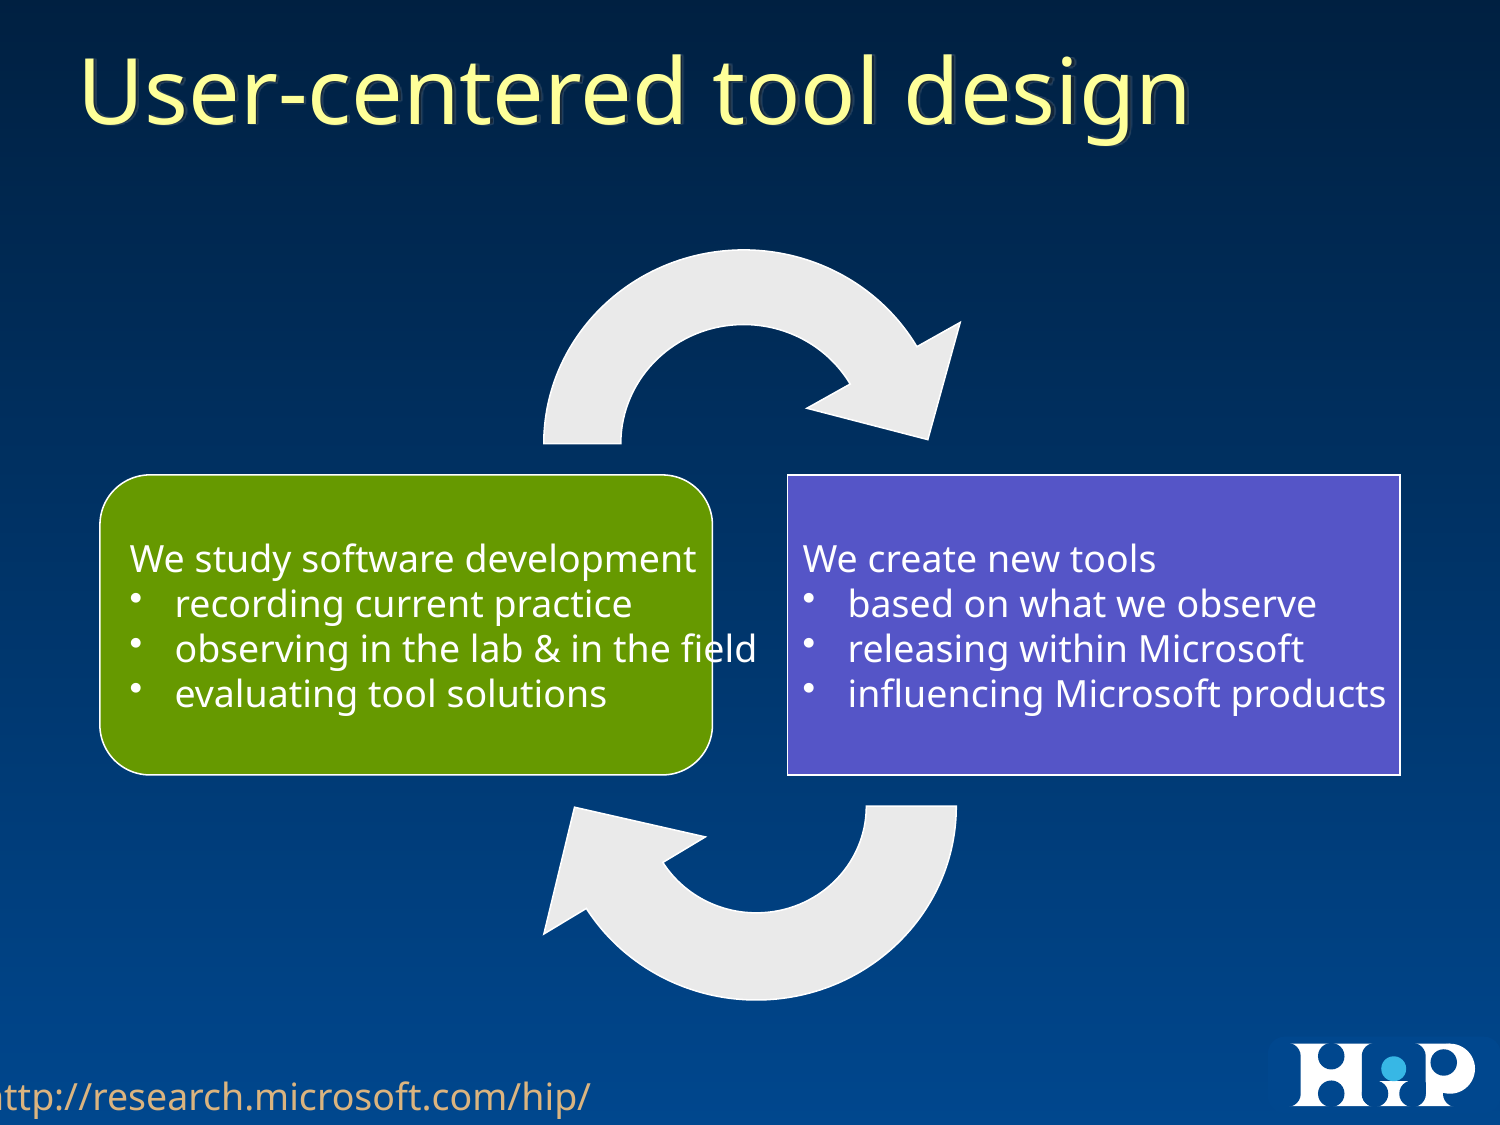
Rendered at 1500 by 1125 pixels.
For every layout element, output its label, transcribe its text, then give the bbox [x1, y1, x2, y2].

title User-centered tool design [62, 37, 1440, 152]
text_box [543, 806, 957, 1000]
text_box [543, 249, 961, 444]
text_box We create new tools based on what we observe releasing within Microsoft influencing Microsoft products [787, 474, 1400, 775]
text_box We study software development recording current practice observing in the lab & in the field evaluating tool solutions [99, 474, 713, 775]
